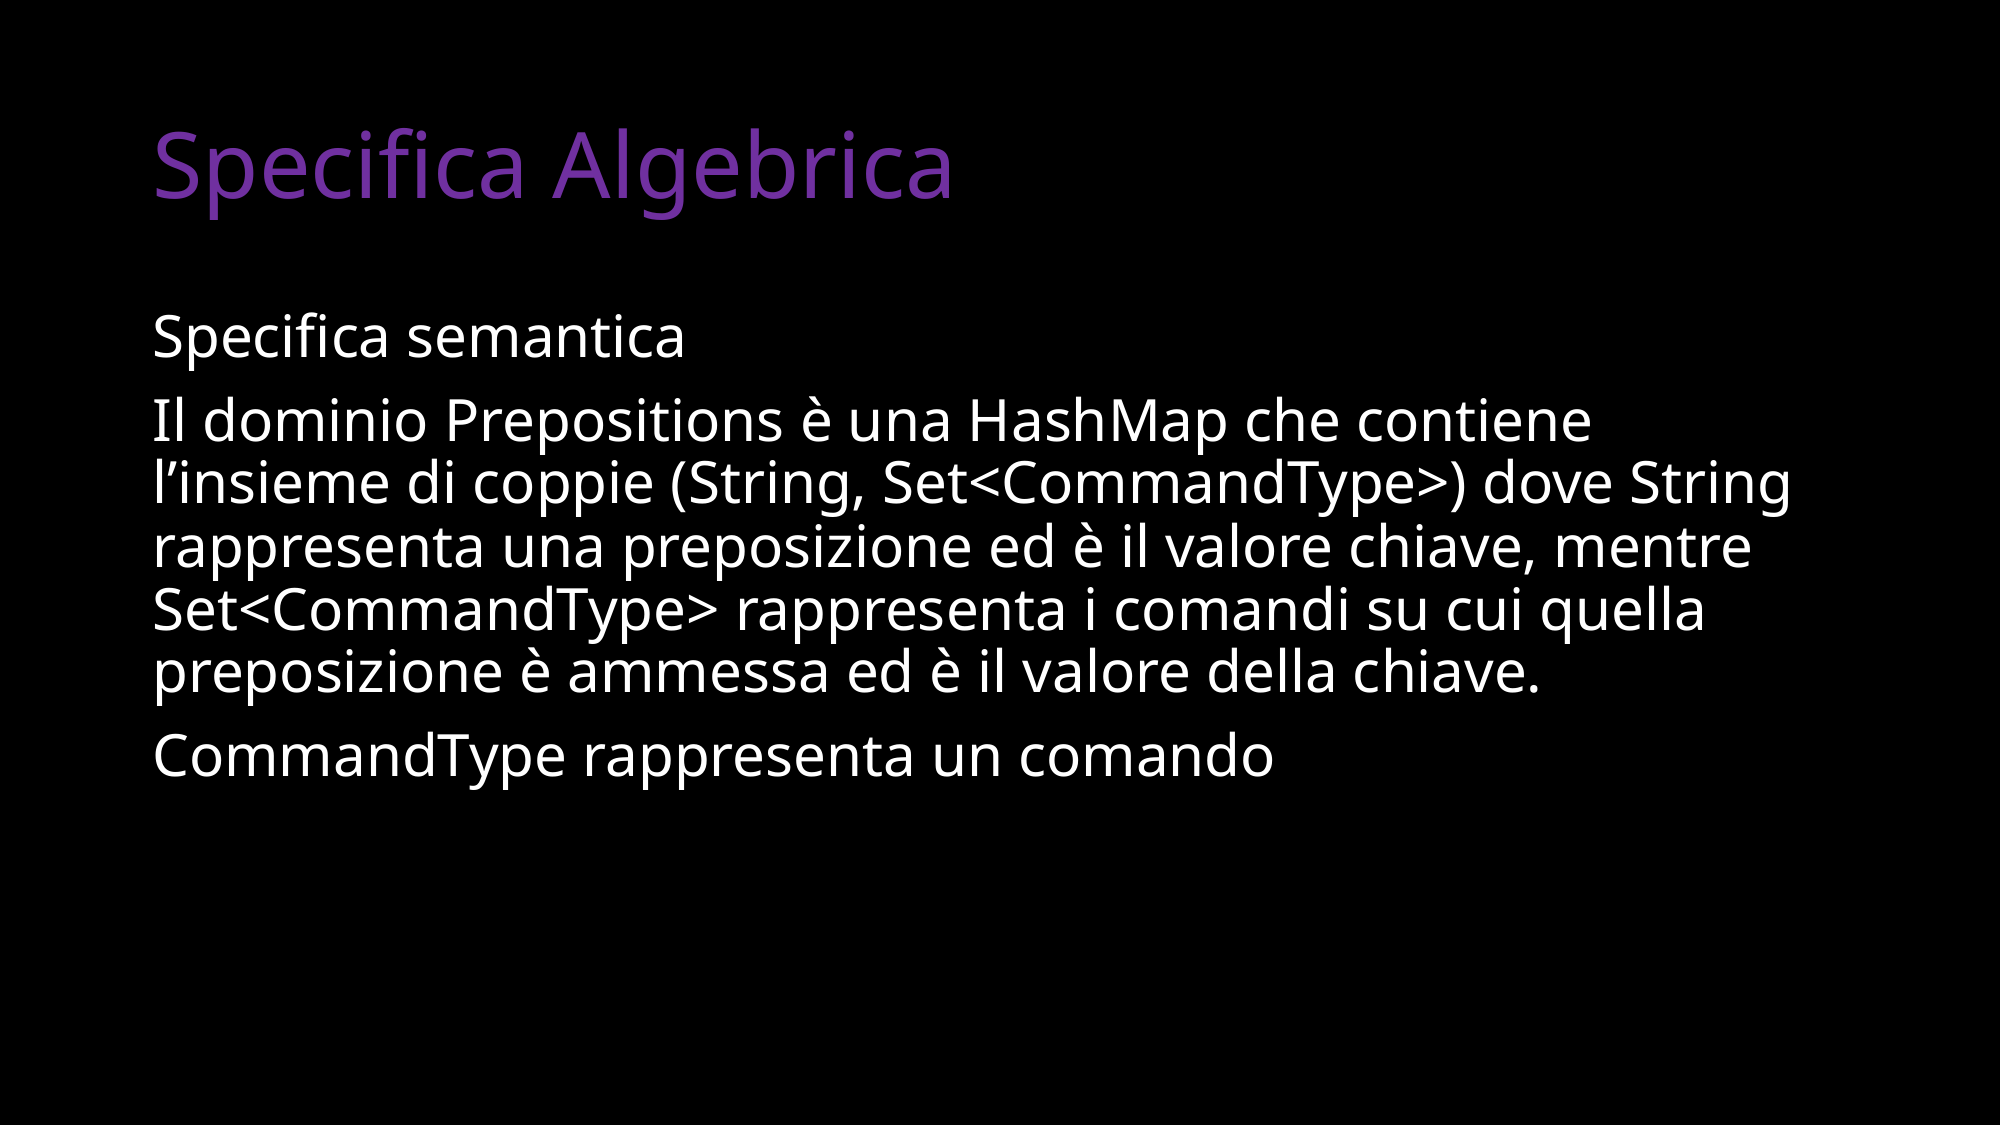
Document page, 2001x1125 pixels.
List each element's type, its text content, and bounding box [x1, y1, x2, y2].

list Specifica semantica Il dominio Prepositions è una HashMap che contiene l’insieme di coppie (String, Set<CommandType>) dove String rappresenta una preposizione ed è il valore chiave, mentre Set<CommandType> rappresenta i comandi su cui quella preposizione è ammessa ed è il valore della chiave. CommandType rappresenta un comando [137, 299, 1863, 1014]
title Specifica Algebrica [137, 59, 1863, 278]
